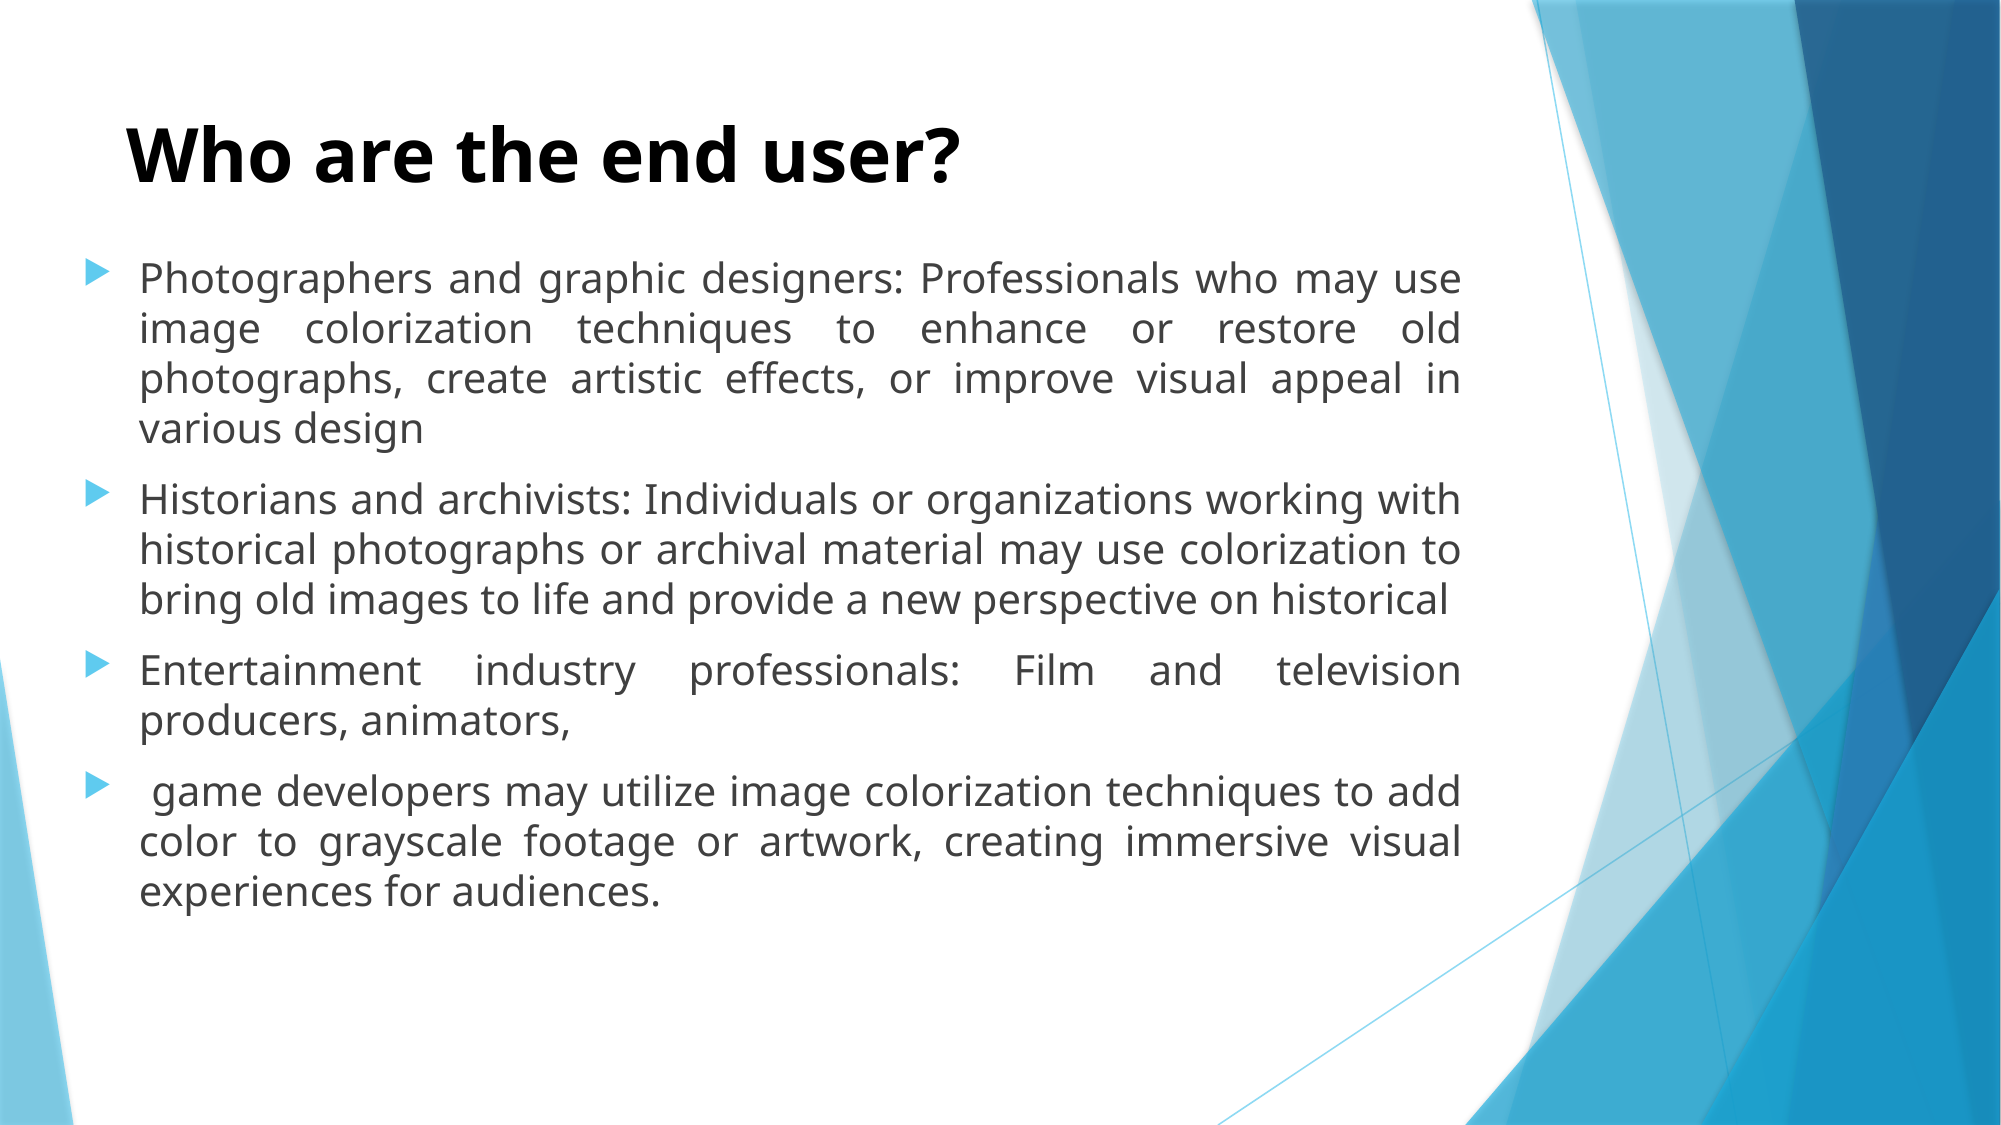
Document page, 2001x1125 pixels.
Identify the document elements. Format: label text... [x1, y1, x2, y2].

list Photographers and graphic designers: Professionals who may use image colorization techniques to enhance or restore old photographs, create artistic effects, or improve visual appeal in various design Historians and archivists: Individuals or organizations working with historical photographs or archival material may use colorization to bring old images to life and provide a new perspective on historical Entertainment industry professionals: Film and television producers, animators, game developers may utilize image colorization techniques to add color to grayscale footage or artwork, creating immersive visual experiences for audiences. [67, 243, 1478, 1125]
title Who are the end user? [111, 99, 1522, 317]
